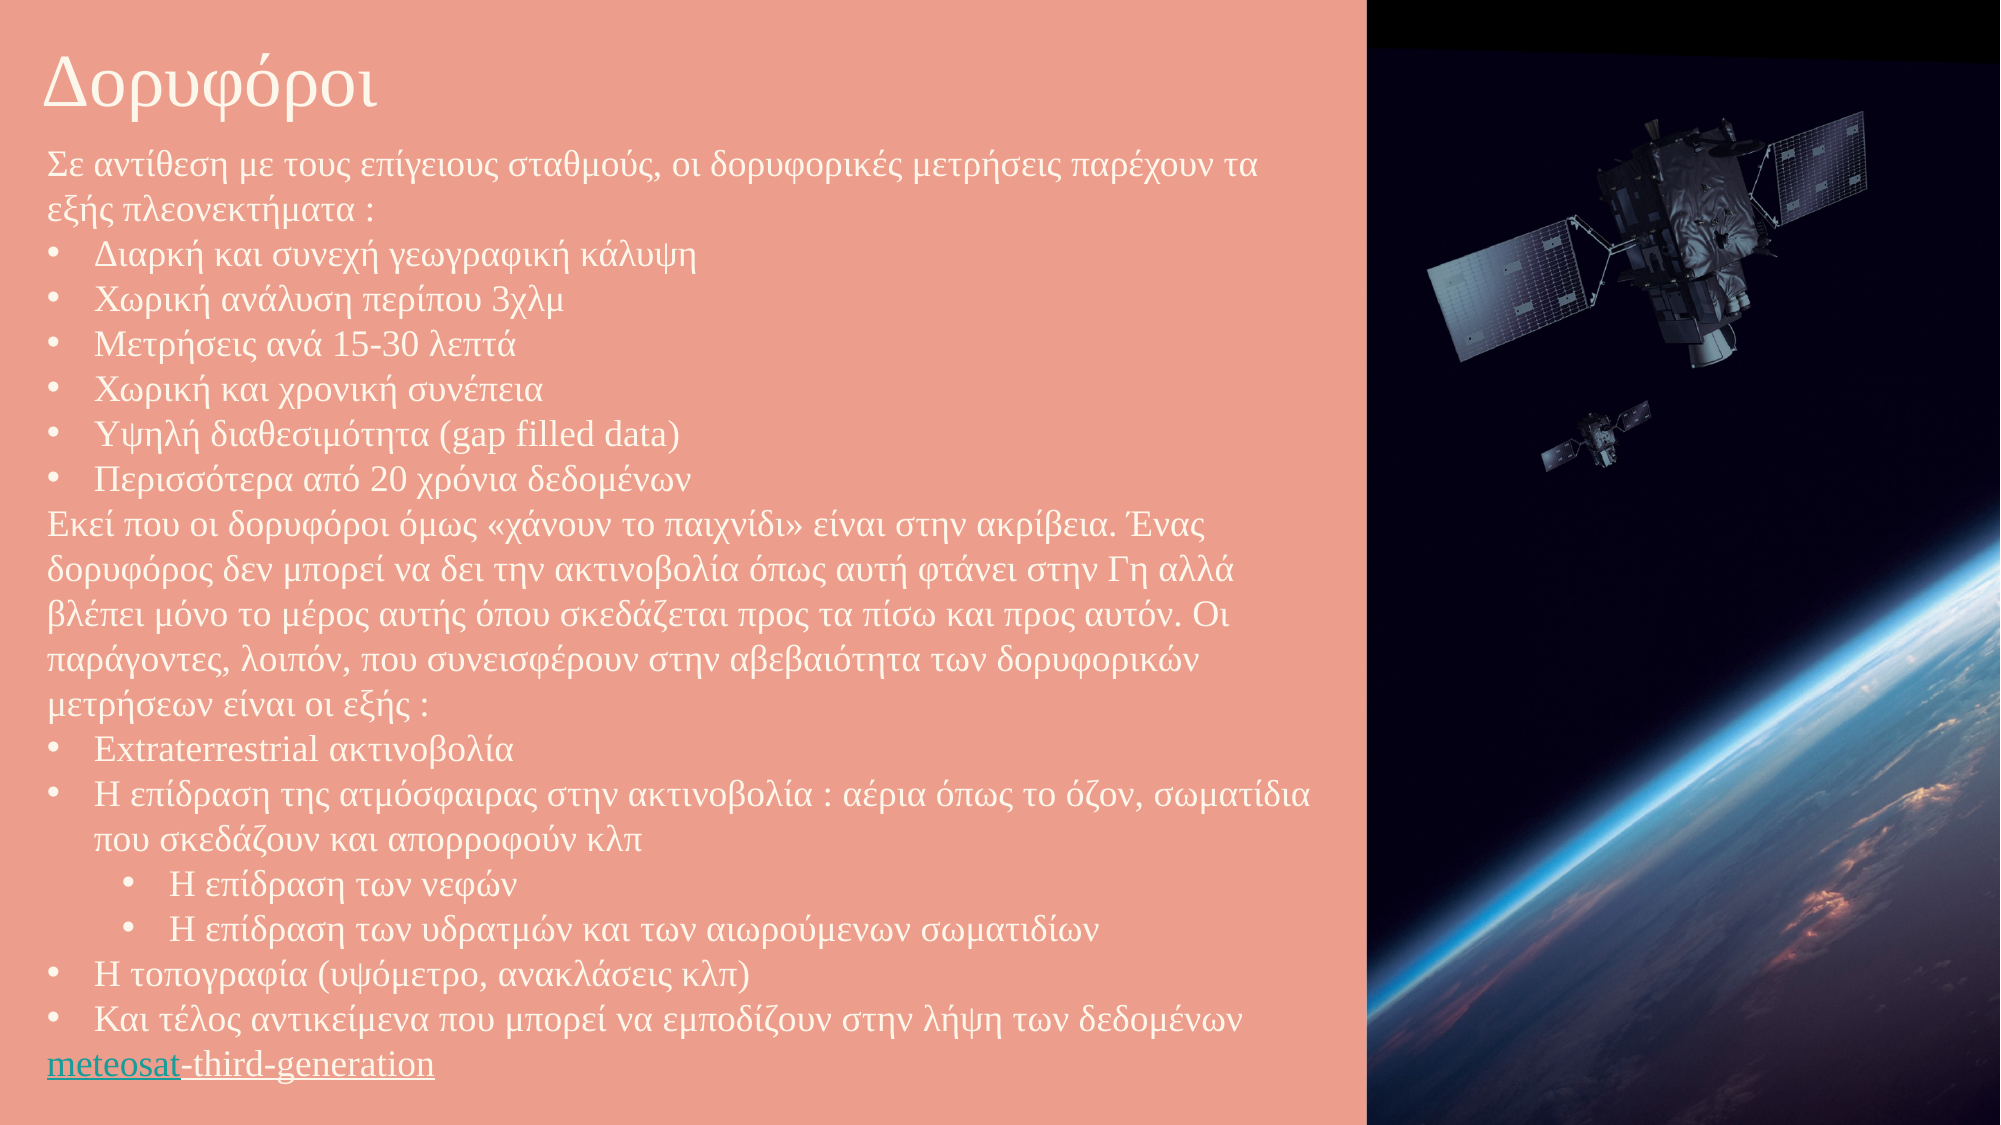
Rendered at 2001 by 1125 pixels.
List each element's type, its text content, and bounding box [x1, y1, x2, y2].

text_box Σε αντίθεση με τους επίγειους σταθμούς, οι δορυφορικές μετρήσεις παρέχουν τα εξής πλεονεκτήματα : Διαρκή και συνεχή γεωγραφική κάλυψη Χωρική ανάλυση περίπου 3χλμ Μετρήσεις ανά 15-30 λεπτά Χωρική και χρονική συνέπεια Υψηλή διαθεσιμότητα (gap filled data) Περισσότερα από 20 χρόνια δεδομένων Εκεί που οι δορυφόροι όμως «χάνουν το παιχνίδι» είναι στην ακρίβεια. Ένας δορυφόρος δεν μπορεί να δει την ακτινοβολία όπως αυτή φτάνει στην Γη αλλά βλέπει μόνο το μέρος αυτής όπου σκεδάζεται προς τα πίσω και προς αυτόν. Οι παράγοντες, λοιπόν, που συνεισφέρουν στην αβεβαιότητα των δορυφορικών μετρήσεων είναι οι εξής : Extraterrestrial ακτινοβολία Η επίδραση της ατμόσφαιρας στην ακτινοβολία : αέρια όπως το όζον, σωματίδια που σκεδάζουν και απορροφούν κλπ Η επίδραση των νεφών Η επίδραση των υδρατμών και των αιωρούμενων σωματιδίων Η τοπογραφία (υψόμετρο, ανακλάσεις κλπ) Και τέλος αντικείμενα που μπορεί να εμποδίζουν στην λήψη των δεδομένων meteosat-third-generation [32, 131, 1328, 1125]
picture [1120, 1, 2000, 1125]
text_box Δορυφόροι [26, 24, 1366, 130]
